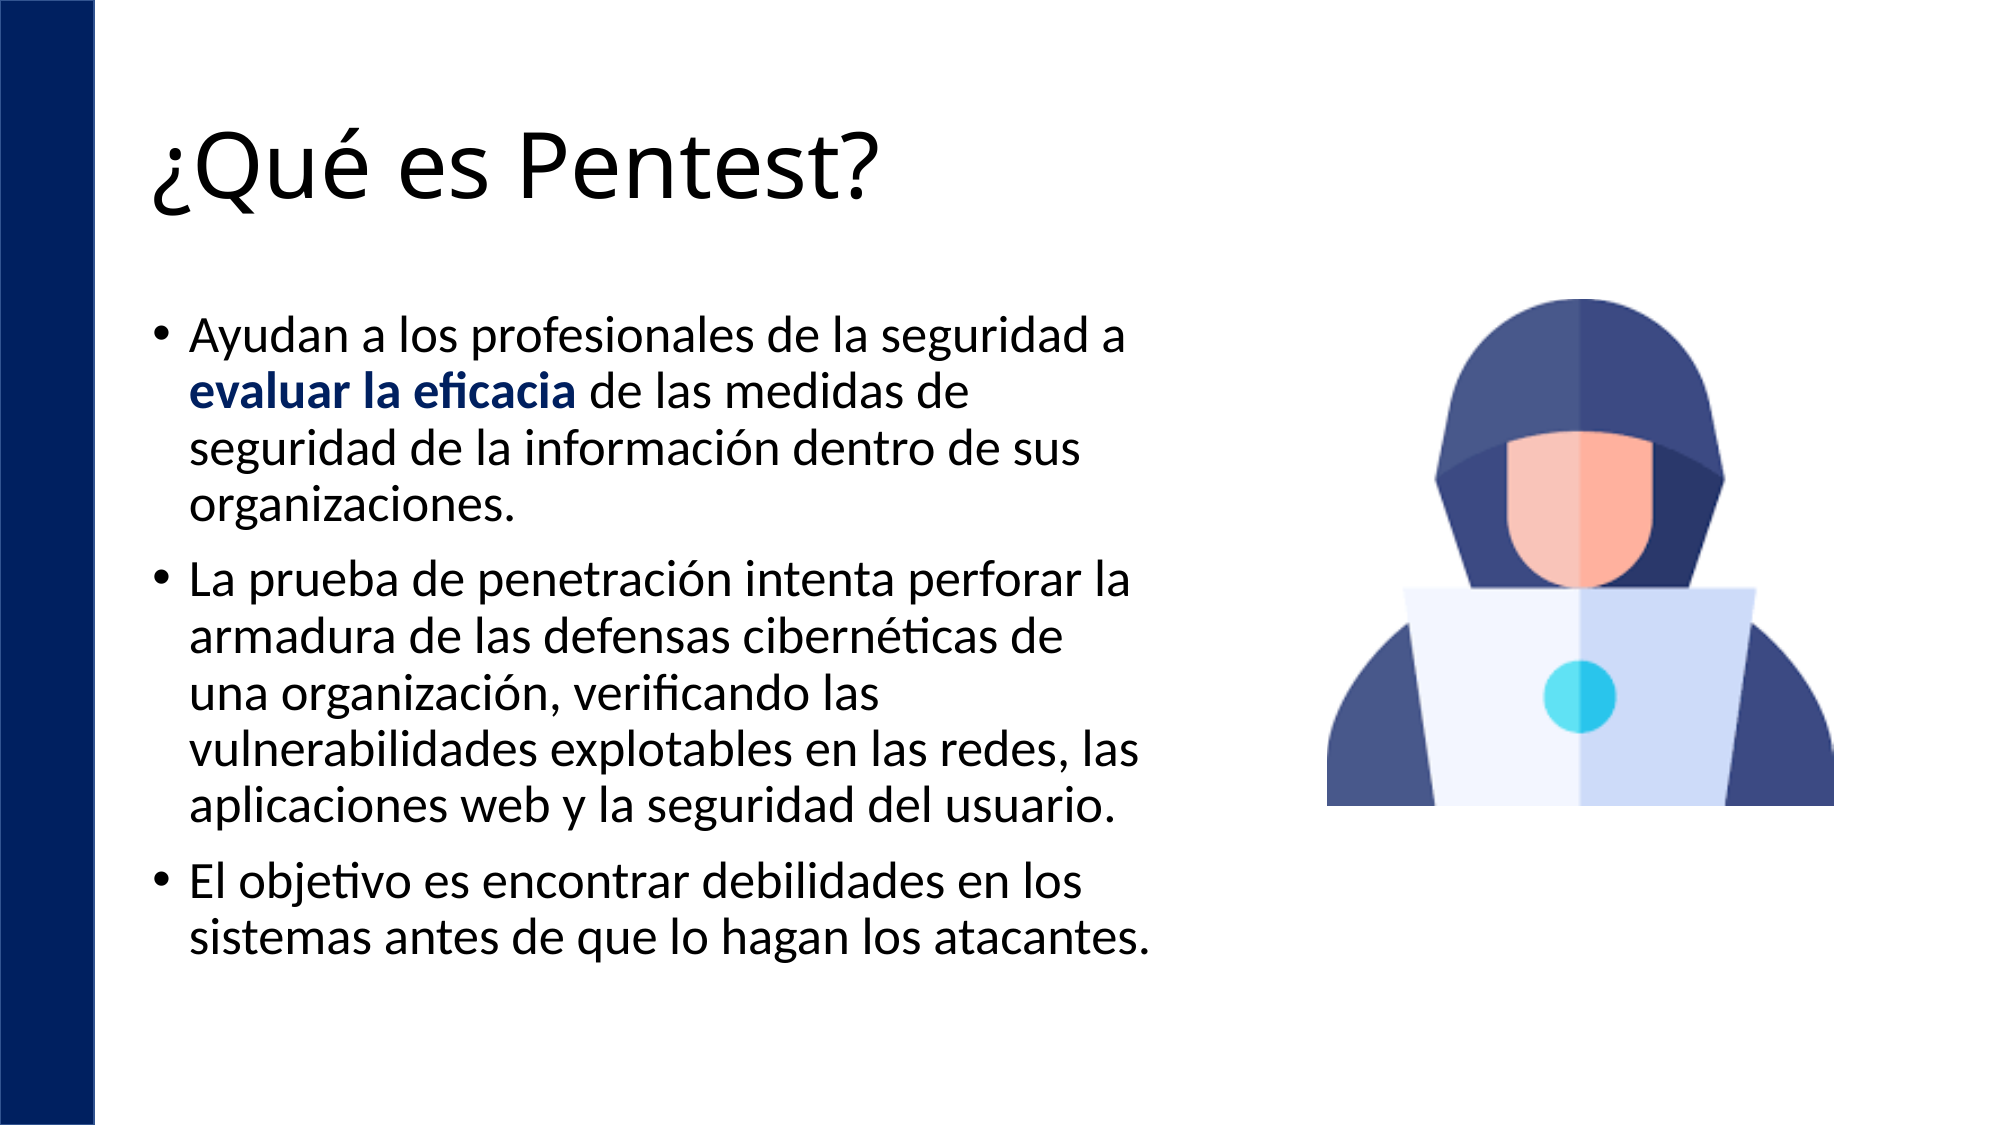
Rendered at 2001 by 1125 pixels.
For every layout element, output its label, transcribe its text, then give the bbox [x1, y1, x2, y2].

list Ayudan a los profesionales de la seguridad a evaluar la eficacia de las medidas de seguridad de la información dentro de sus organizaciones. La prueba de penetración intenta perforar la armadura de las defensas cibernéticas de una organización, verificando las vulnerabilidades explotables en las redes, las aplicaciones web y la seguridad del usuario. El objetivo es encontrar debilidades en los sistemas antes de que lo hagan los atacantes. [137, 299, 1168, 988]
text_box [0, 0, 95, 1125]
picture [1327, 299, 1834, 806]
title ¿Qué es Pentest? [137, 59, 1863, 278]
